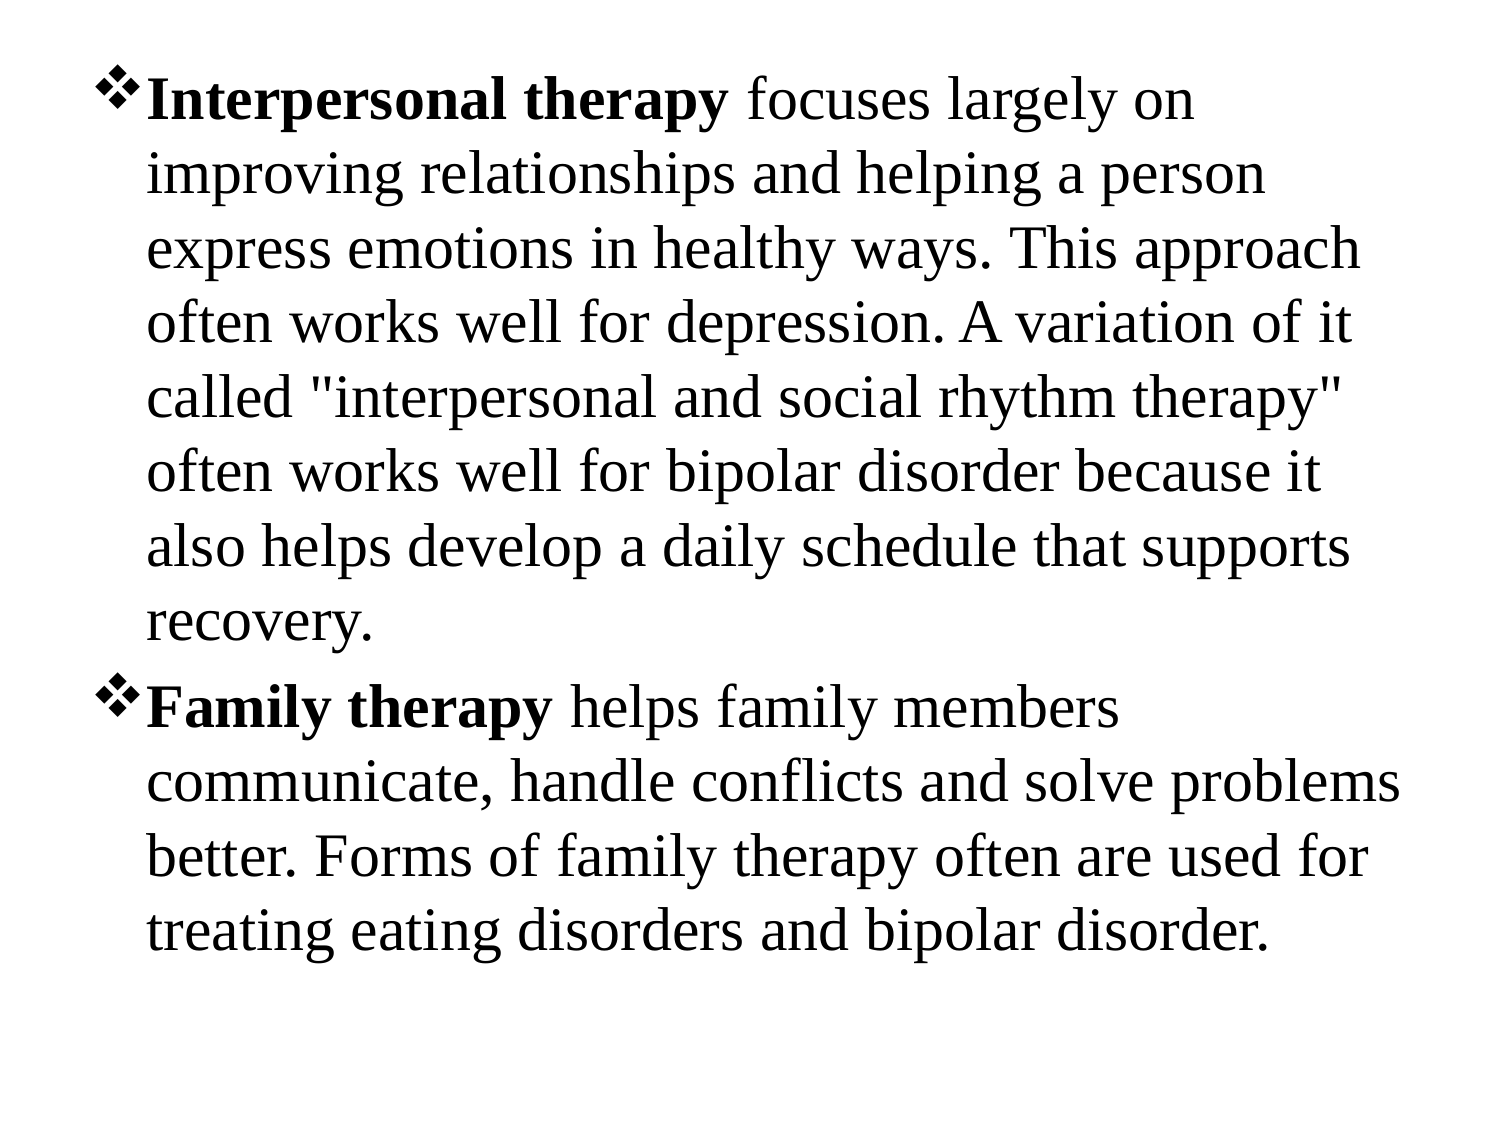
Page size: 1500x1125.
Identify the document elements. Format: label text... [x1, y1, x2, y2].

list Interpersonal therapy focuses largely on improving relationships and helping a person express emotions in healthy ways. This approach often works well for depression. A variation of it called "interpersonal and social rhythm therapy" often works well for bipolar disorder because it also helps develop a daily schedule that supports recovery. Family therapy helps family members communicate, handle conflicts and solve problems better. Forms of family therapy often are used for treating eating disorders and bipolar disorder. [75, 50, 1425, 1005]
